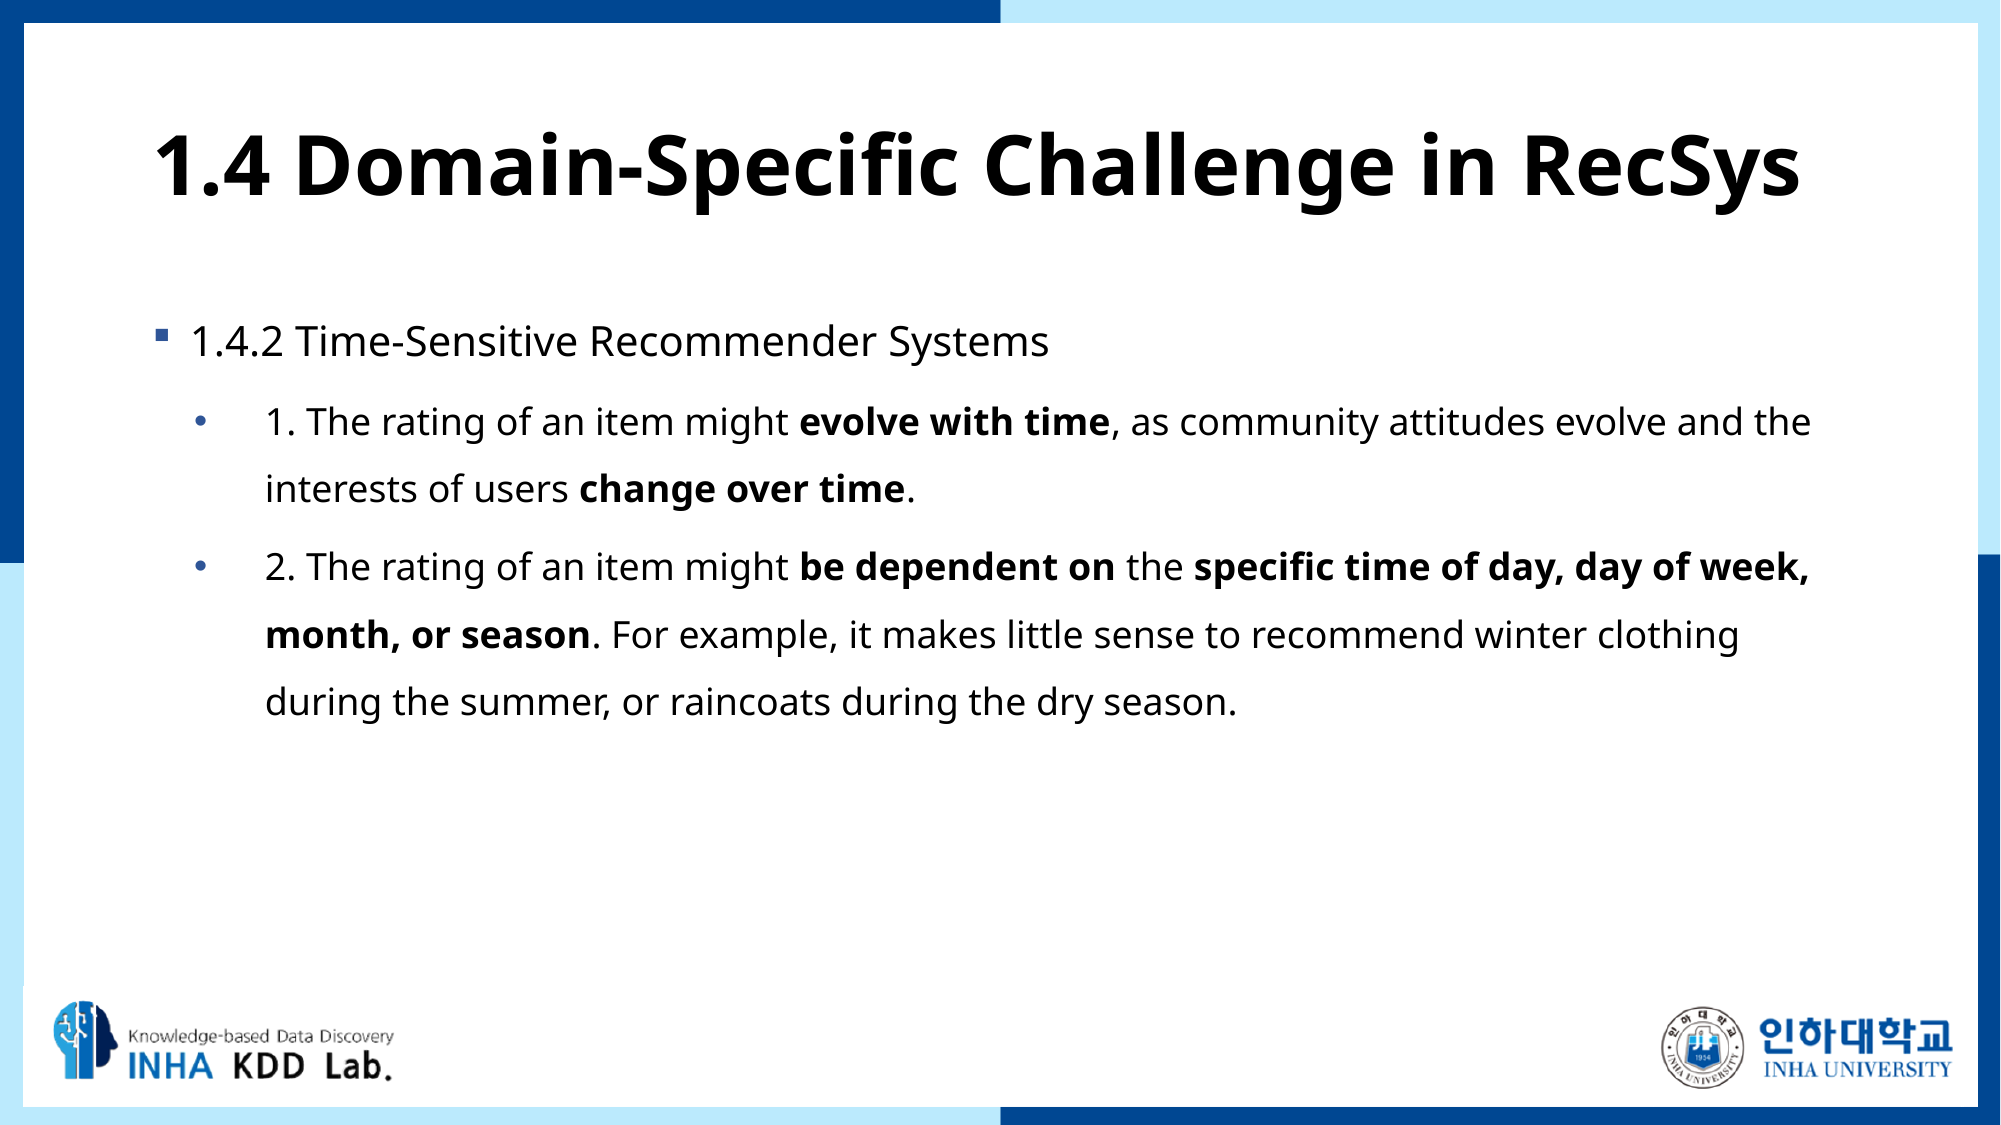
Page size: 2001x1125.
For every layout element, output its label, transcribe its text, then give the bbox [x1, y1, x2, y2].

title 1.4 Domain-Specific Challenge in RecSys [137, 59, 1863, 278]
list 1.4.2 Time-Sensitive Recommender Systems 1. The rating of an item might evolve with time, as community attitudes evolve and the interests of users change over time. 2. The rating of an item might be dependent on the specific time of day, day of week, month, or season. For example, it makes little sense to recommend winter clothing during the summer, or raincoats during the dry season. [137, 282, 1863, 997]
picture [0, 0, 2001, 1125]
